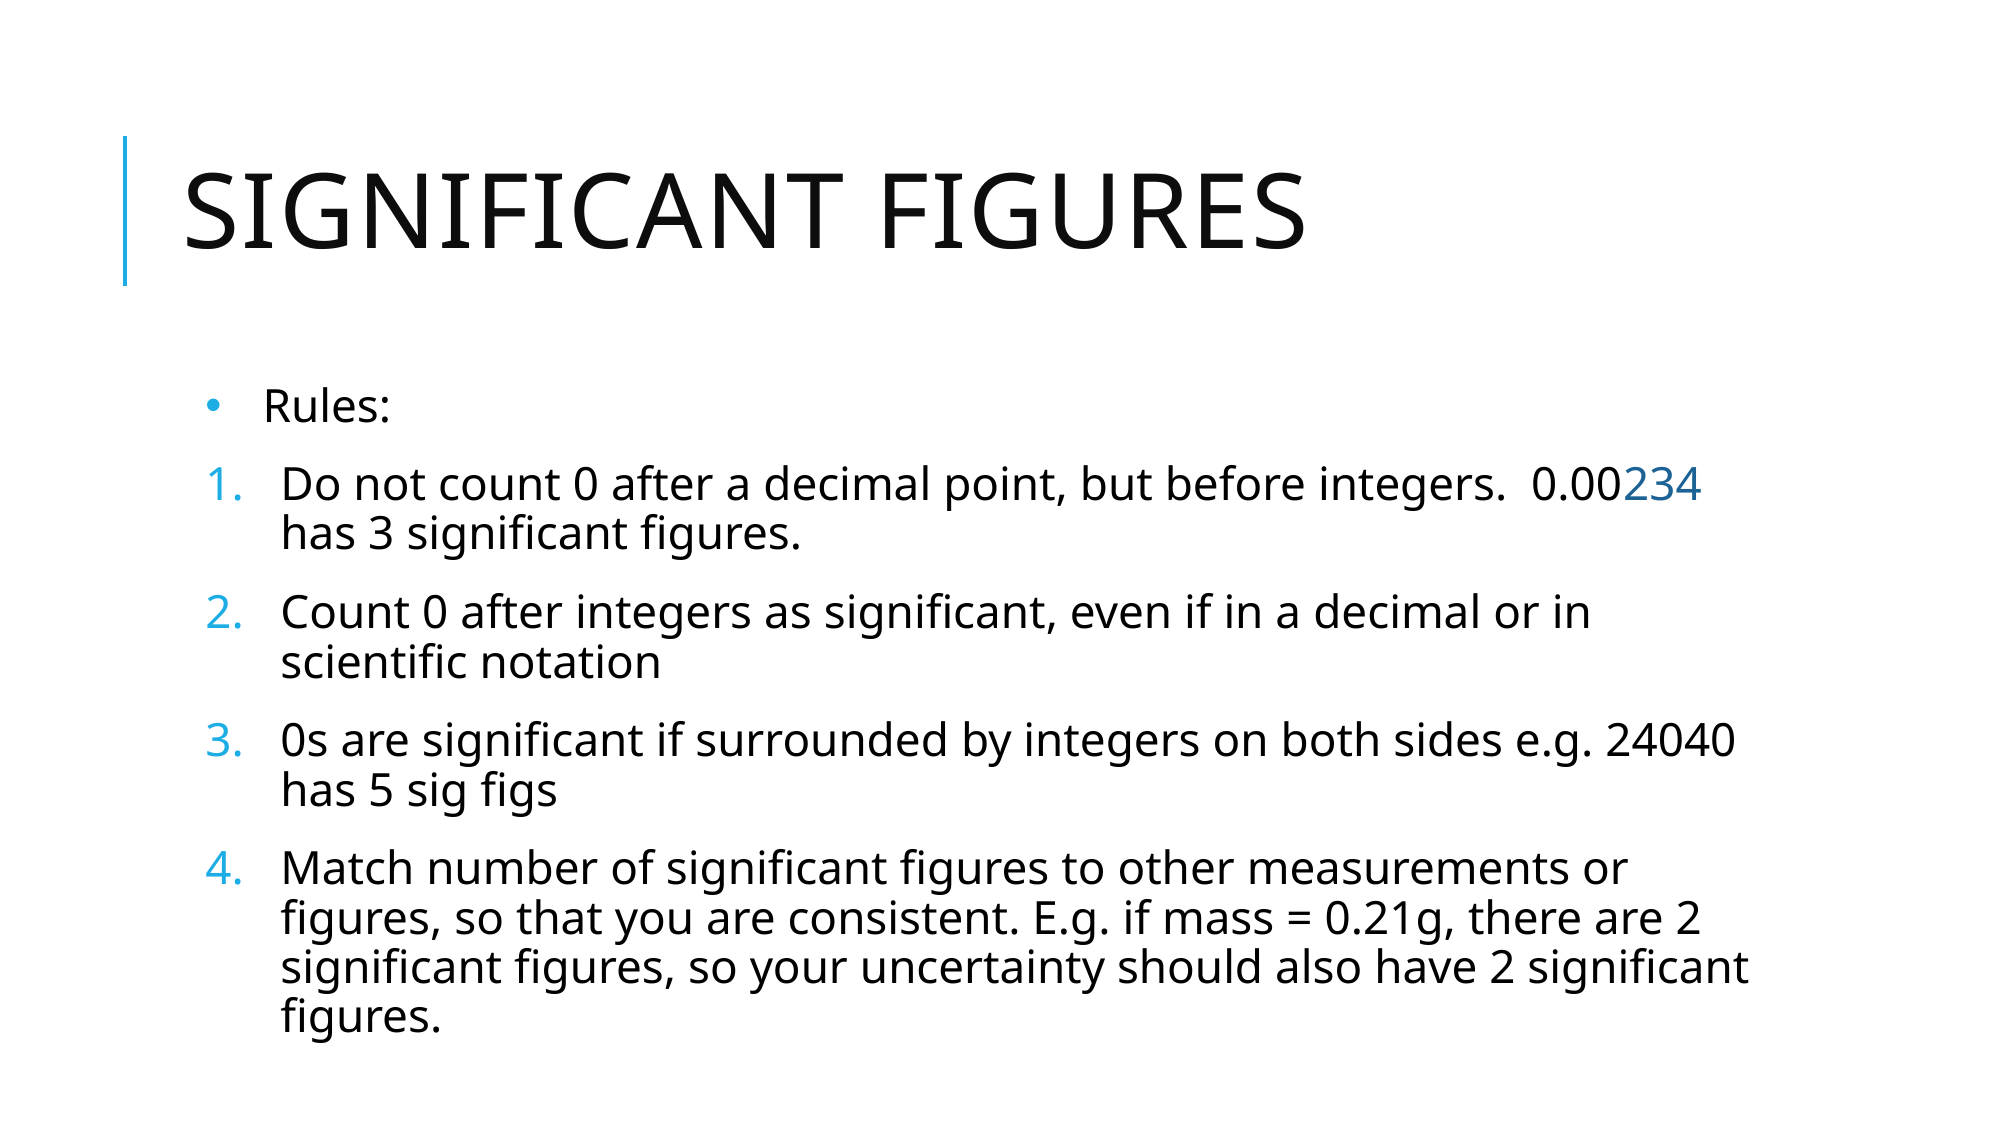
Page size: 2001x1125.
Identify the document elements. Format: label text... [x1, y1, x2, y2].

title Significant figures [168, 96, 1763, 342]
list Rules: Do not count 0 after a decimal point, but before integers. 0.00234 has 3 significant figures. Count 0 after integers as significant, even if in a decimal or in scientific notation 0s are significant if surrounded by integers on both sides e.g. 24040 has 5 sig figs Match number of significant figures to other measurements or figures, so that you are consistent. E.g. if mass = 0.21g, there are 2 significant figures, so your uncertainty should also have 2 significant figures. [168, 375, 1763, 1035]
